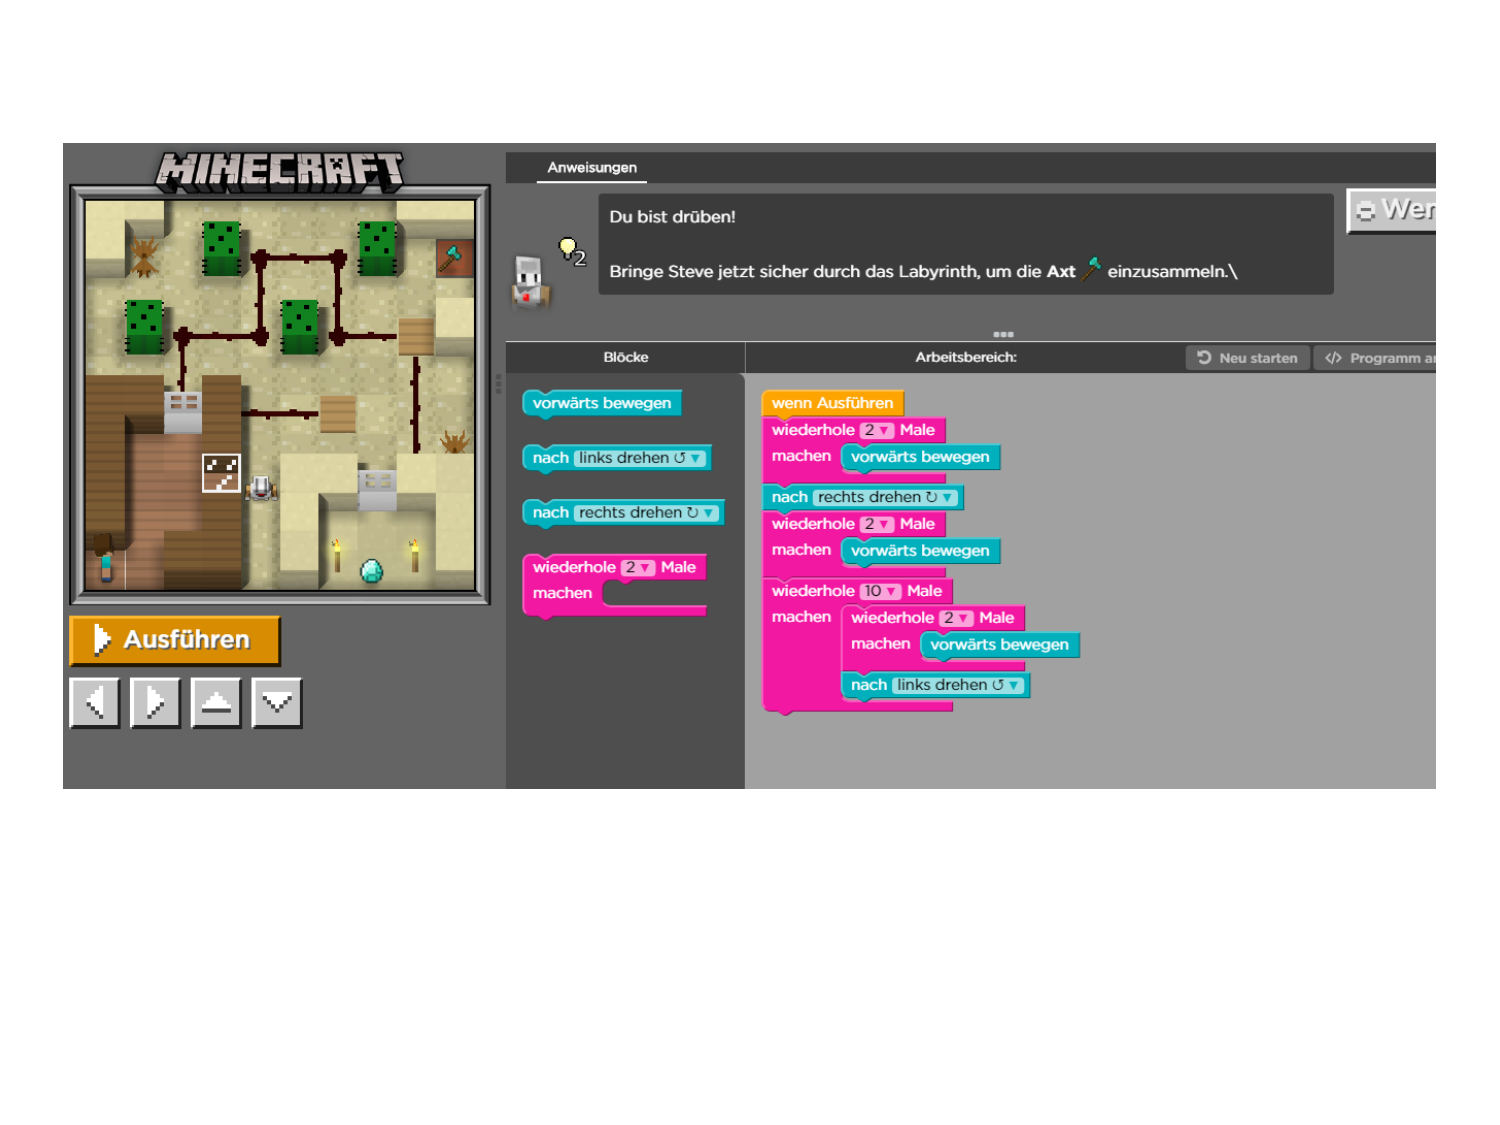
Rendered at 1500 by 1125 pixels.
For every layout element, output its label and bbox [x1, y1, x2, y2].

picture [63, 143, 1437, 789]
